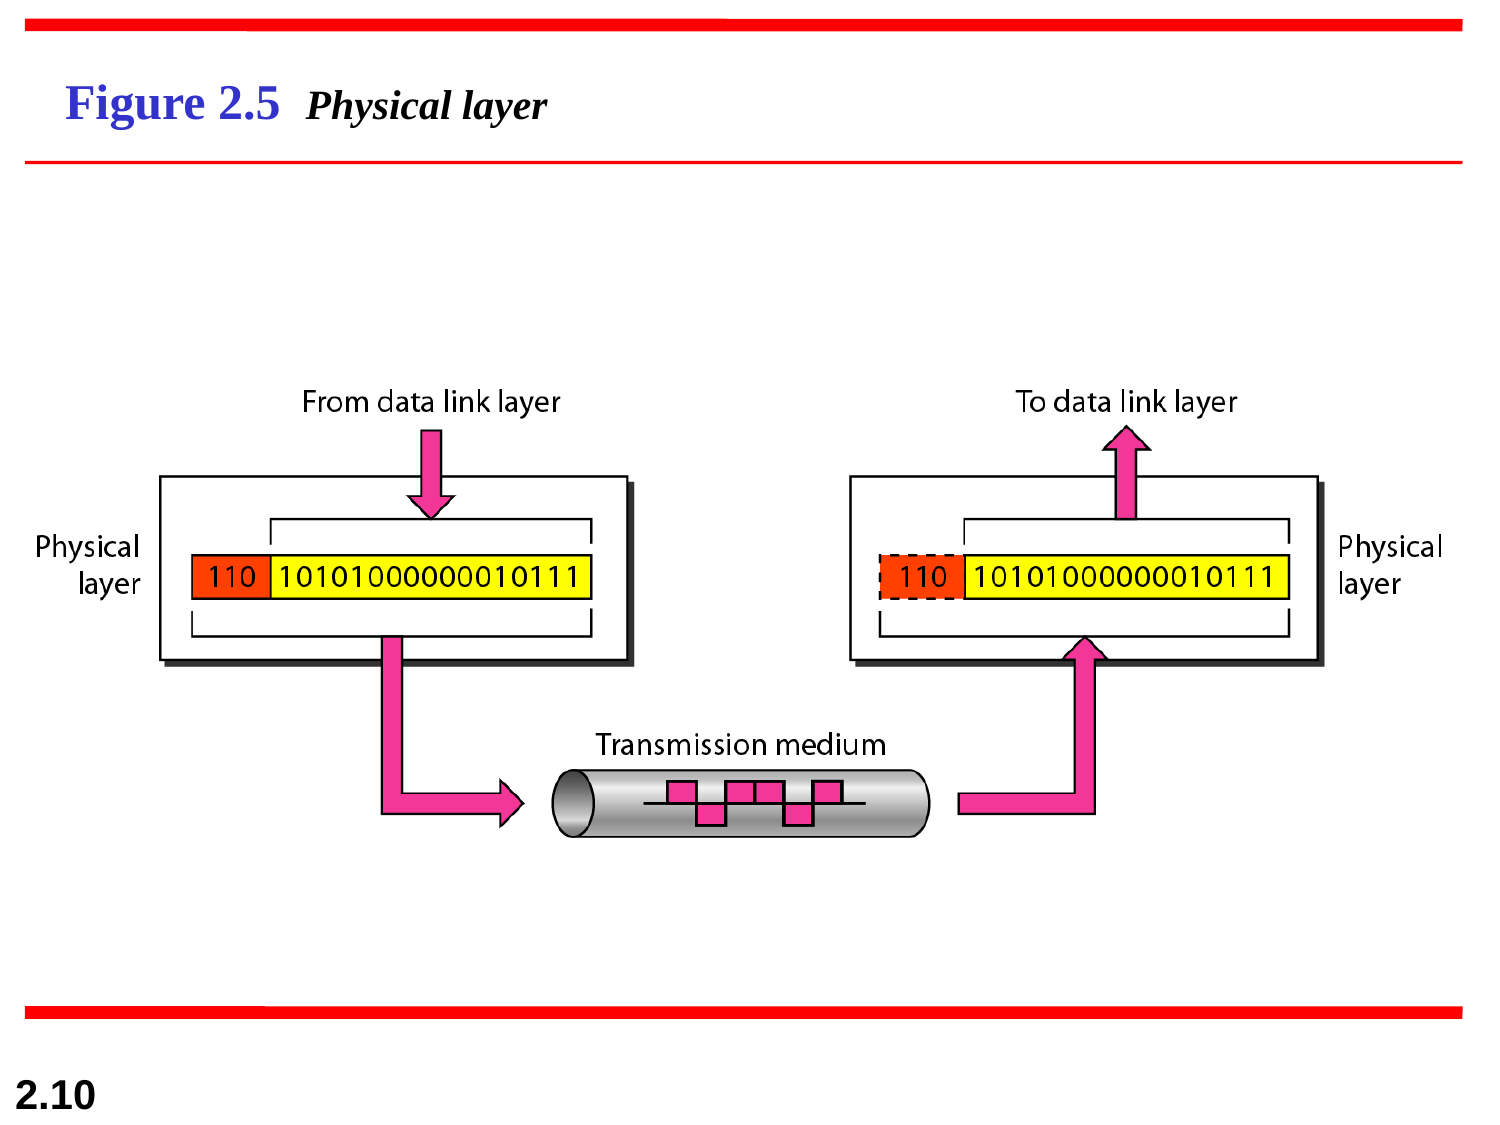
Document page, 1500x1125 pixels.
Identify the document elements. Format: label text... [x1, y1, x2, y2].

slide_number 2.10 [0, 1050, 313, 1125]
picture [34, 385, 1450, 838]
text_box Figure 2.5 Physical layer [50, 62, 563, 138]
